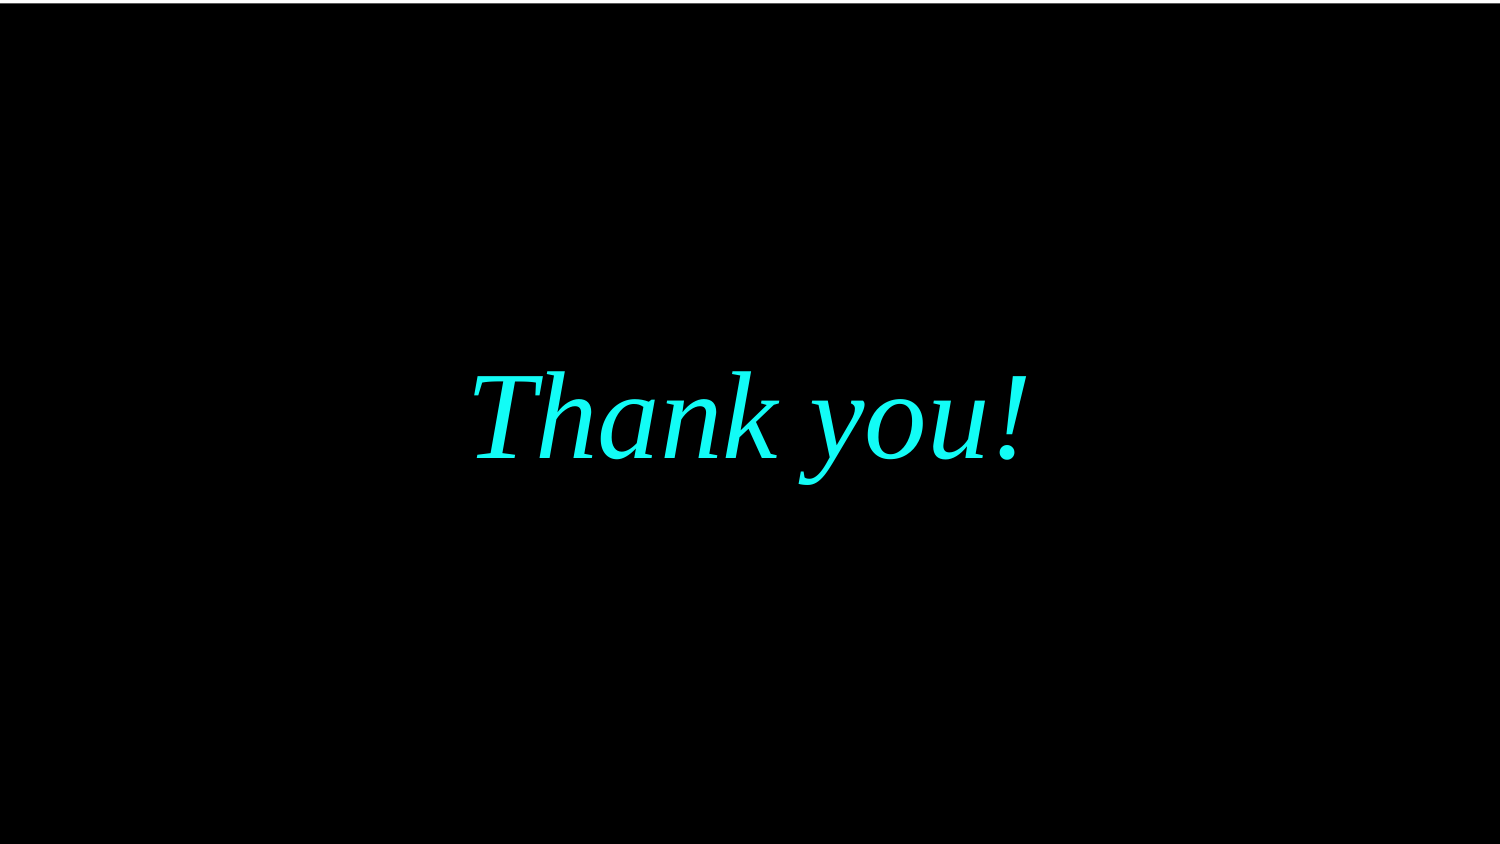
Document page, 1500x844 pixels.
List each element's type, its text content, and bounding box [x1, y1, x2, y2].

text_box Thank you! [86, 326, 1412, 491]
text_box [0, 1, 1500, 844]
